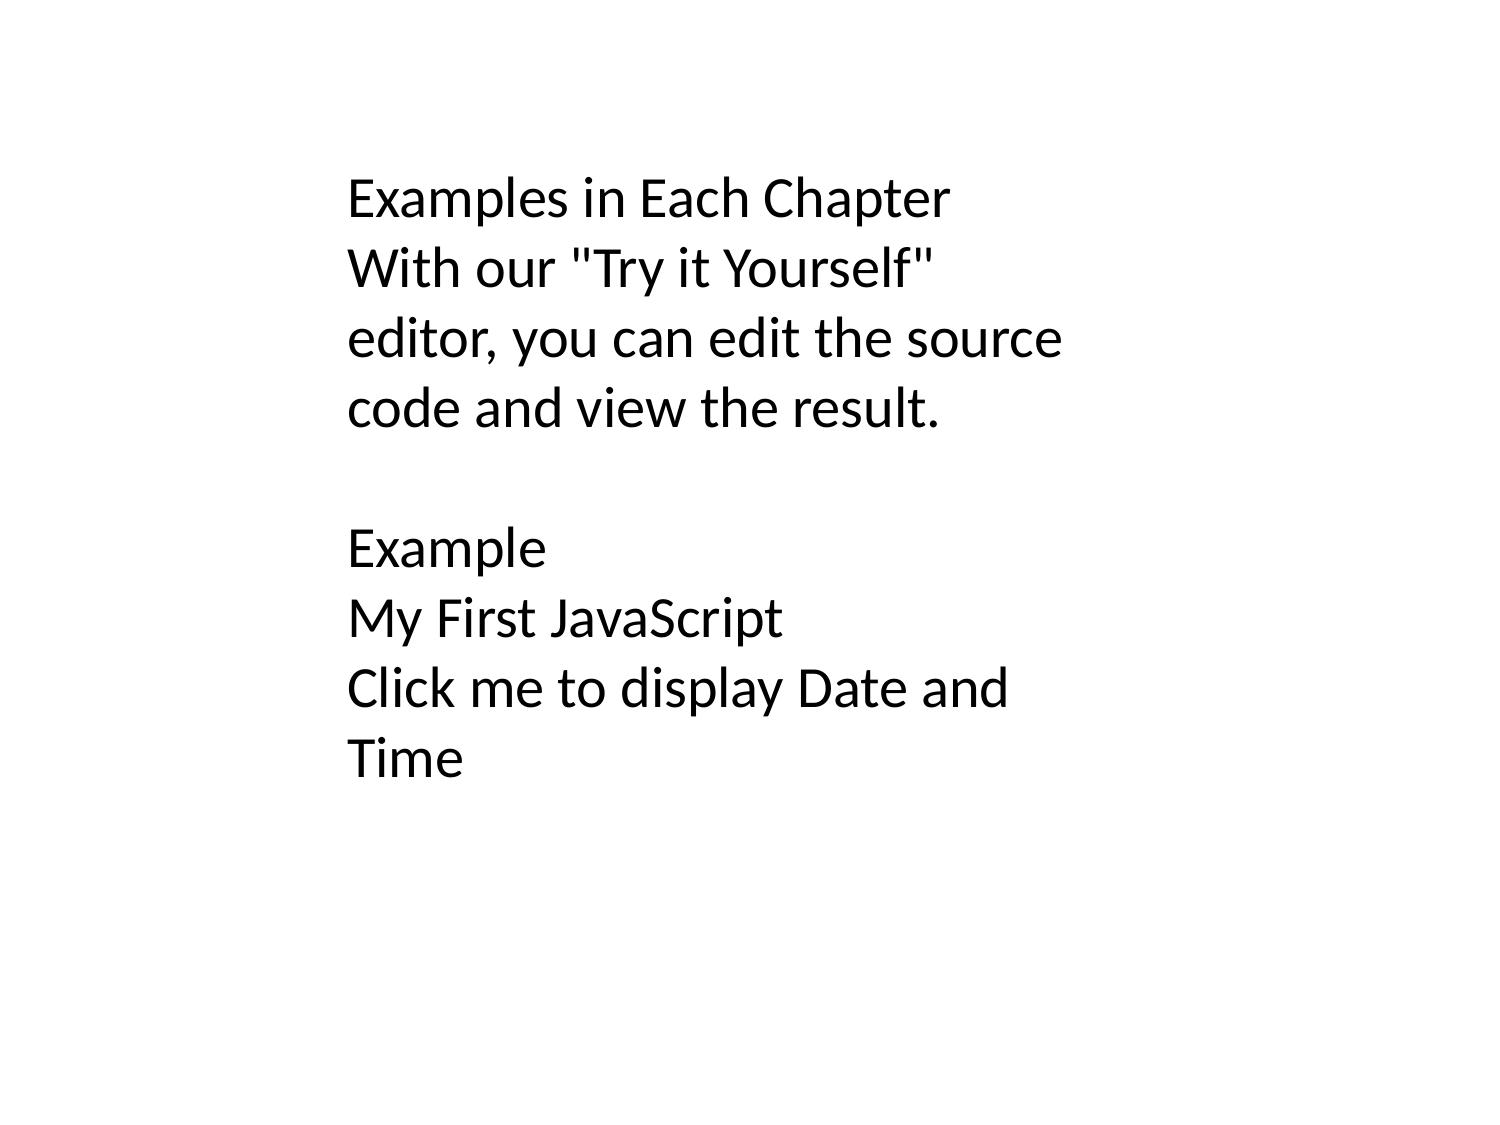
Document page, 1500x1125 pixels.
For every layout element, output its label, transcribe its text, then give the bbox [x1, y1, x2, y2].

text_box Examples in Each Chapter With our "Try it Yourself" editor, you can edit the source code and view the result. Example My First JavaScript Click me to display Date and Time [332, 152, 1083, 797]
